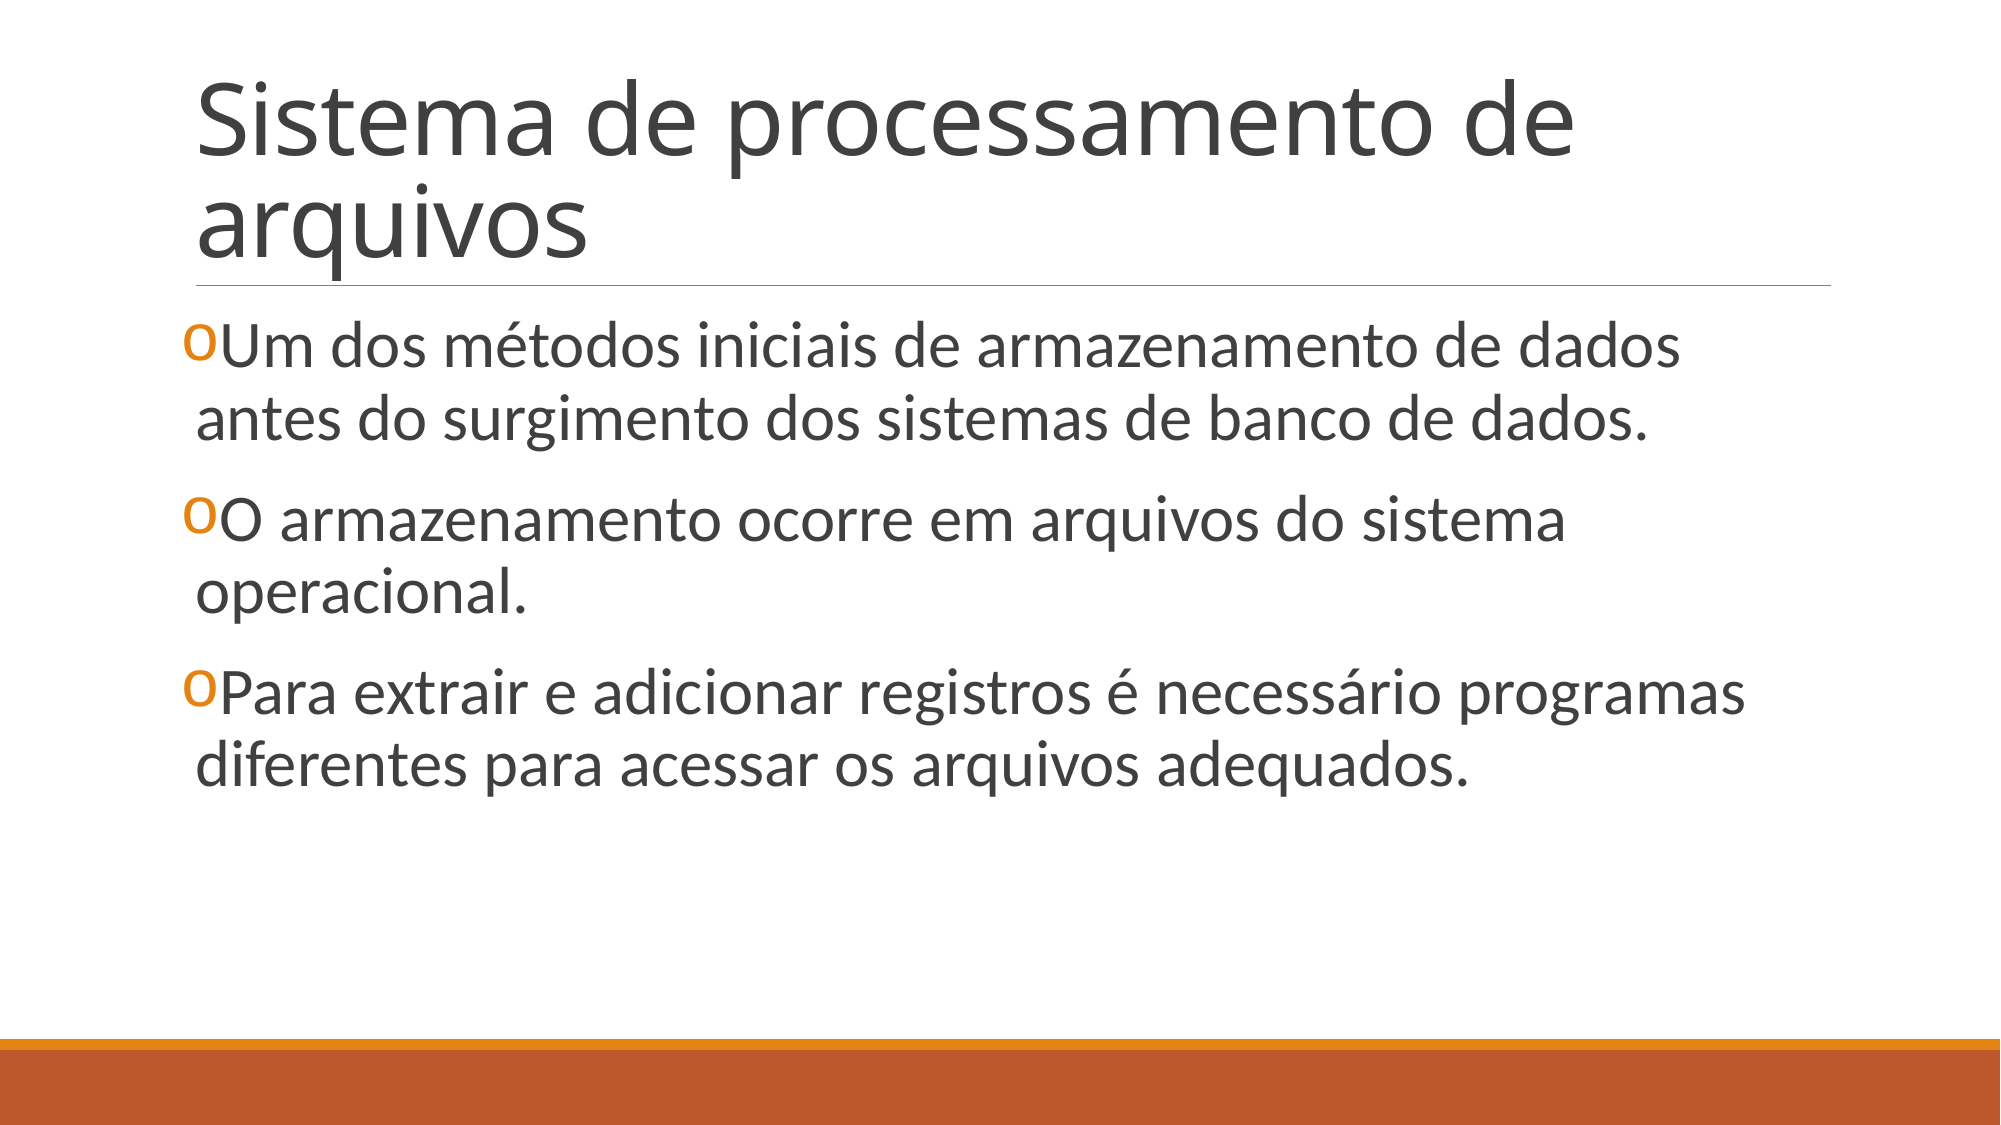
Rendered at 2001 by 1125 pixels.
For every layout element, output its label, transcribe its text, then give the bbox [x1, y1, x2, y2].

title Sistema de processamento de arquivos [180, 47, 1830, 285]
list Um dos métodos iniciais de armazenamento de dados antes do surgimento dos sistemas de banco de dados. O armazenamento ocorre em arquivos do sistema operacional. Para extrair e adicionar registros é necessário programas diferentes para acessar os arquivos adequados. [180, 302, 1830, 963]
